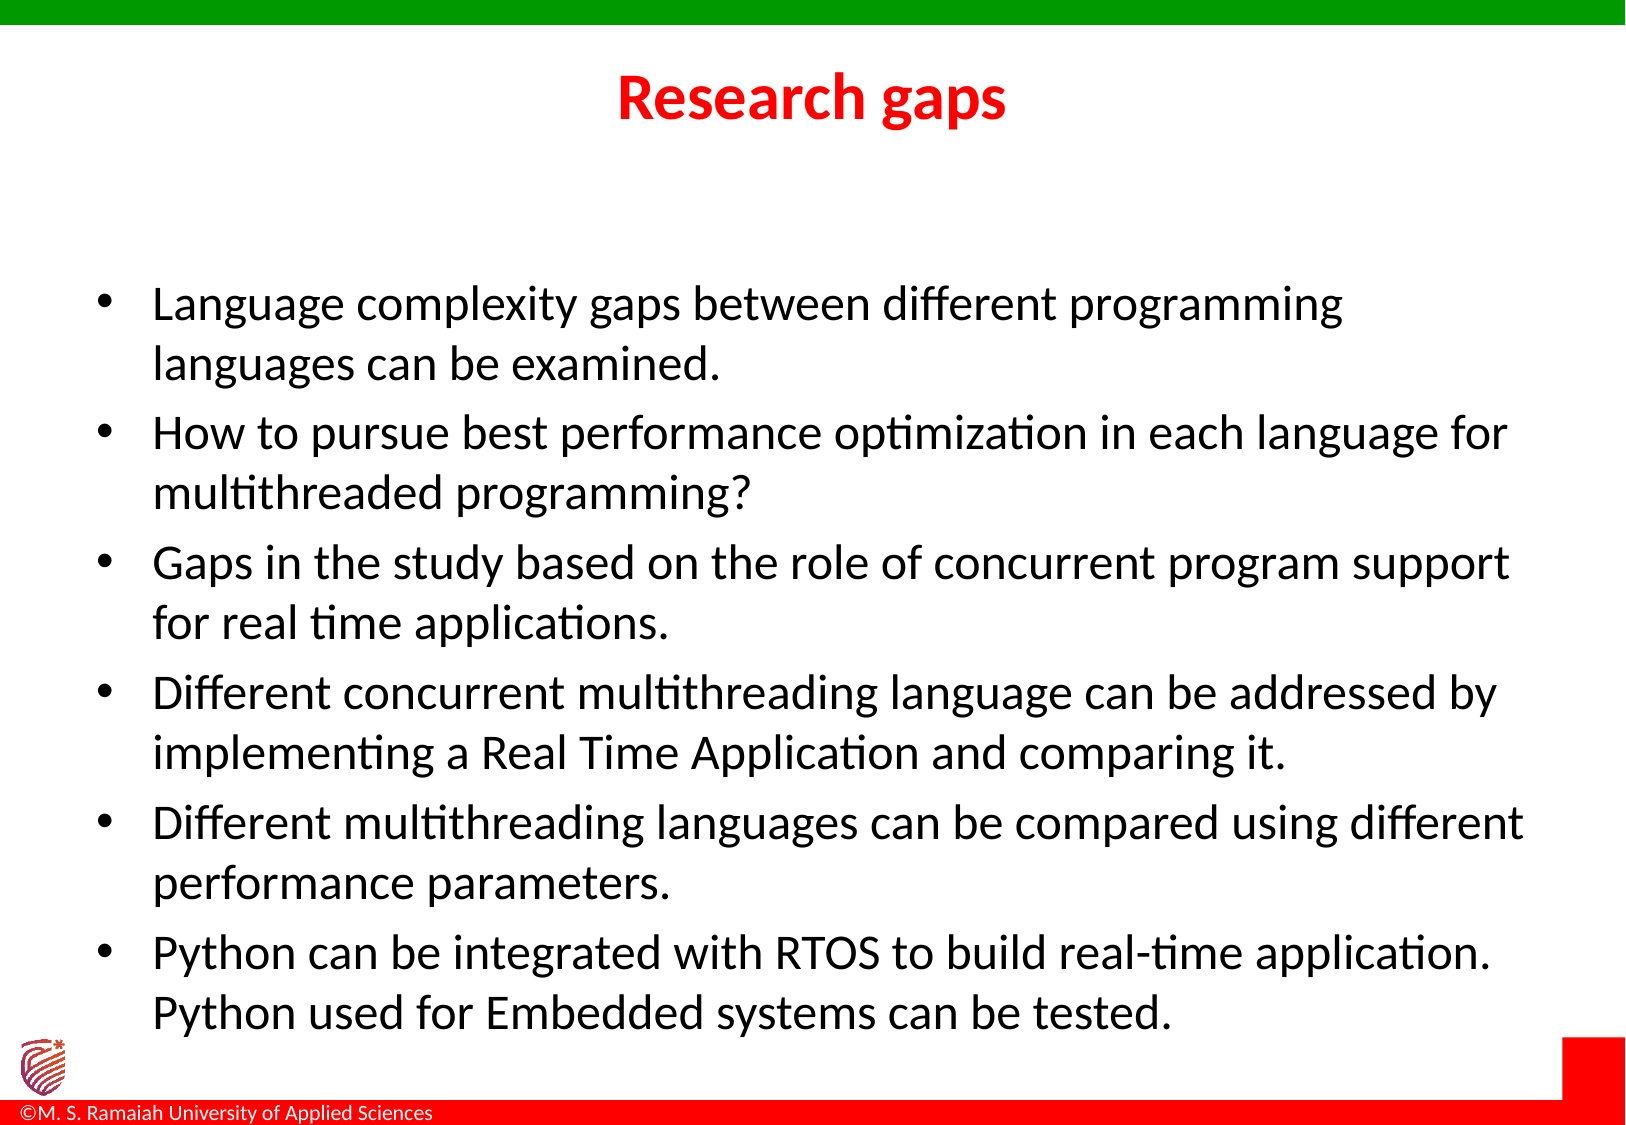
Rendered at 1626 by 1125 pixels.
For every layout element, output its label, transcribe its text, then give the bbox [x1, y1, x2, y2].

list Language complexity gaps between different programming languages can be examined. How to pursue best performance optimization in each language for multithreaded programming? Gaps in the study based on the role of concurrent program support for real time applications. Different concurrent multithreading language can be addressed by implementing a Real Time Application and comparing it. Different multithreading languages can be compared using different performance parameters. Python can be integrated with RTOS to build real-time application. Python used for Embedded systems can be tested. [81, 262, 1544, 1005]
picture [21, 1039, 65, 1096]
title Research gaps [81, 45, 1544, 233]
